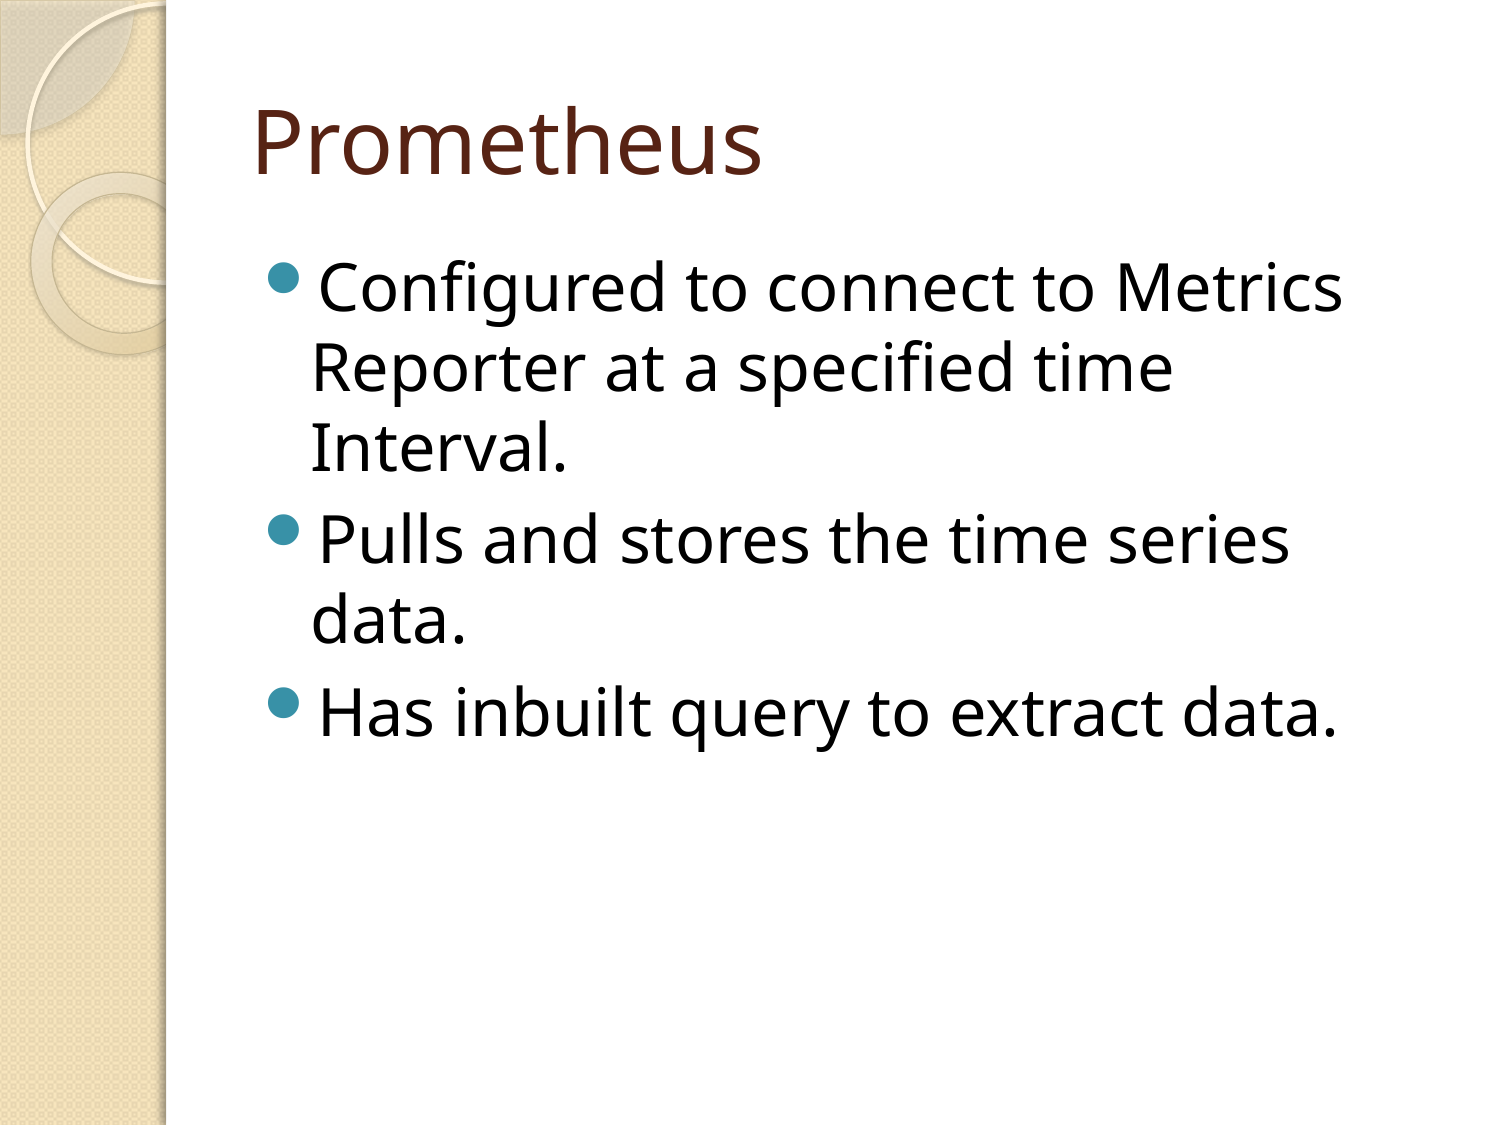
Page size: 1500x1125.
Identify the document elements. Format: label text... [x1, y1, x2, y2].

list Configured to connect to Metrics Reporter at a specified time Interval. Pulls and stores the time series data. Has inbuilt query to extract data. [235, 237, 1466, 1025]
title Prometheus [235, 45, 1466, 233]
